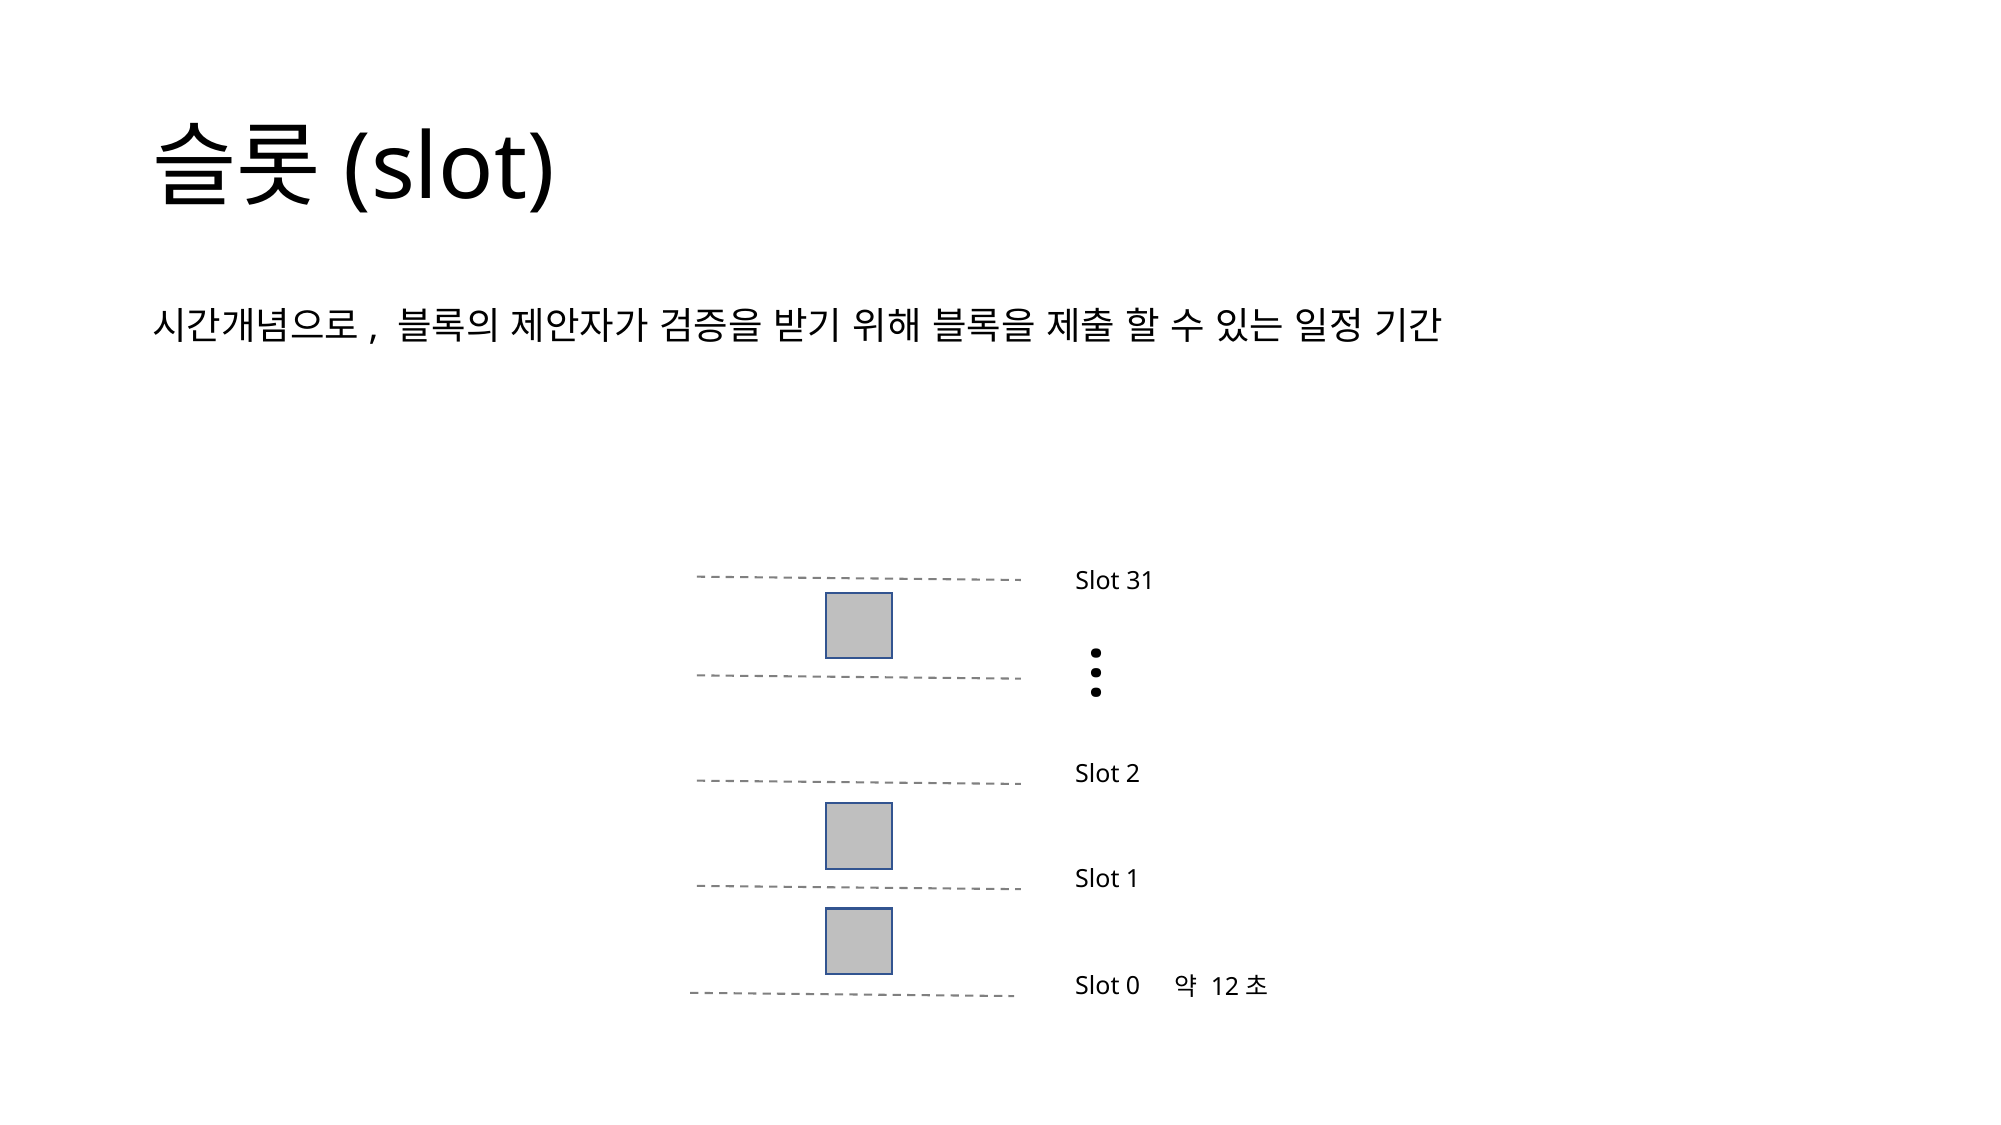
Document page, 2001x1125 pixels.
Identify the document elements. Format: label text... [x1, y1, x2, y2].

title 슬롯(slot) [137, 59, 1863, 278]
text_box … [1070, 628, 1176, 718]
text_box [696, 675, 1021, 679]
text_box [696, 576, 1021, 580]
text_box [696, 885, 1021, 890]
text_box Slot 31 [1060, 557, 1176, 602]
text_box Slot 0 [1060, 961, 1160, 1007]
text_box Slot 2 [1060, 749, 1160, 795]
text_box [825, 802, 893, 870]
text_box Slot 1 [1060, 854, 1160, 900]
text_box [690, 992, 1015, 997]
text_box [696, 780, 1021, 784]
list 시간개념으로, 블록의 제안자가 검증을 받기 위해 블록을 제출 할 수 있는 일정 기간 [137, 299, 1863, 541]
text_box [825, 592, 893, 659]
text_box [825, 907, 893, 975]
text_box 약 12초 [1160, 963, 1457, 1008]
